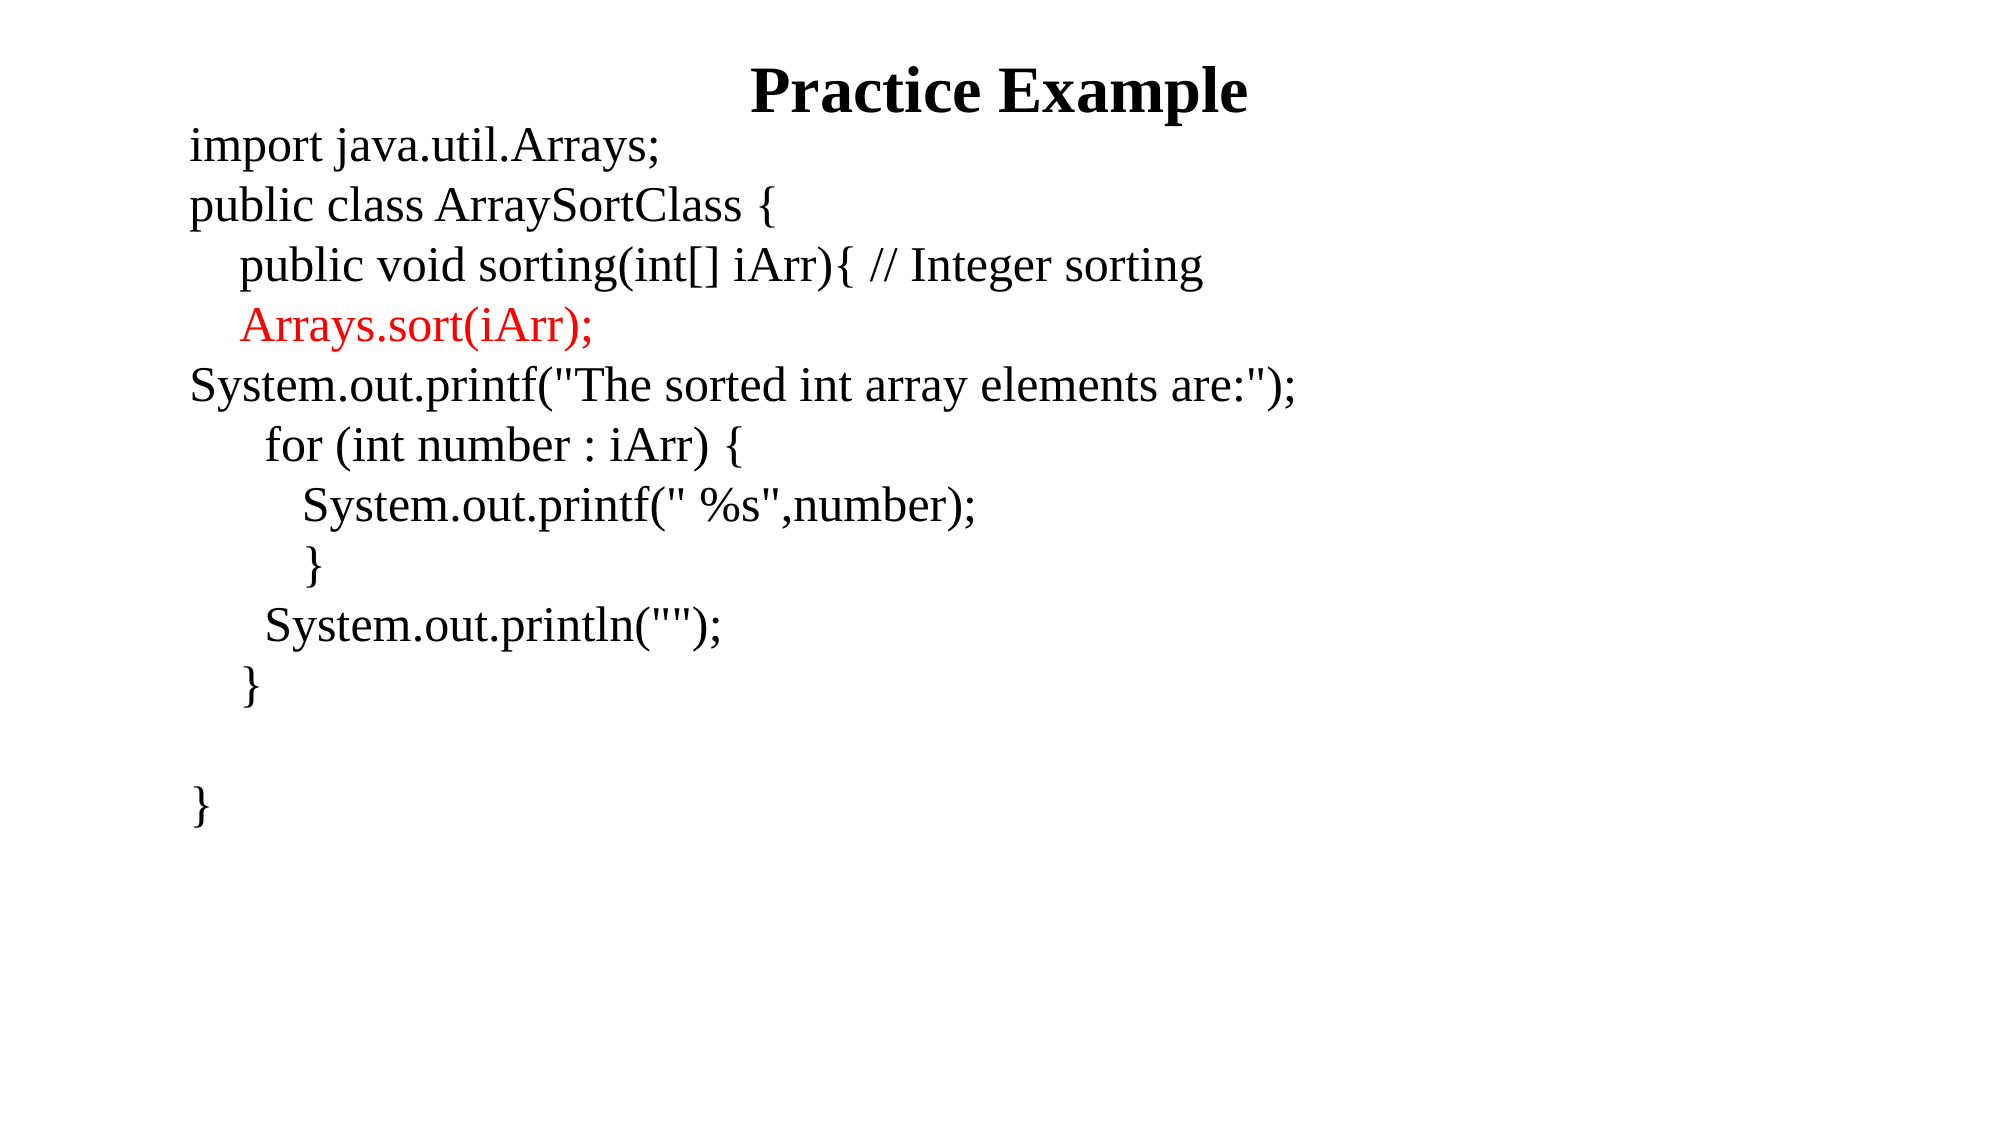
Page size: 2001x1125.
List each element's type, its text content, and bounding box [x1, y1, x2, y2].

text_box import java.util.Arrays; public class ArraySortClass { public void sorting(int[] iArr){ // Integer sorting Arrays.sort(iArr); System.out.printf("The sorted int array elements are:"); for (int number : iArr) { System.out.printf(" %s",number); } System.out.println(""); } } [174, 103, 1874, 839]
title Practice Example [249, 47, 1750, 135]
